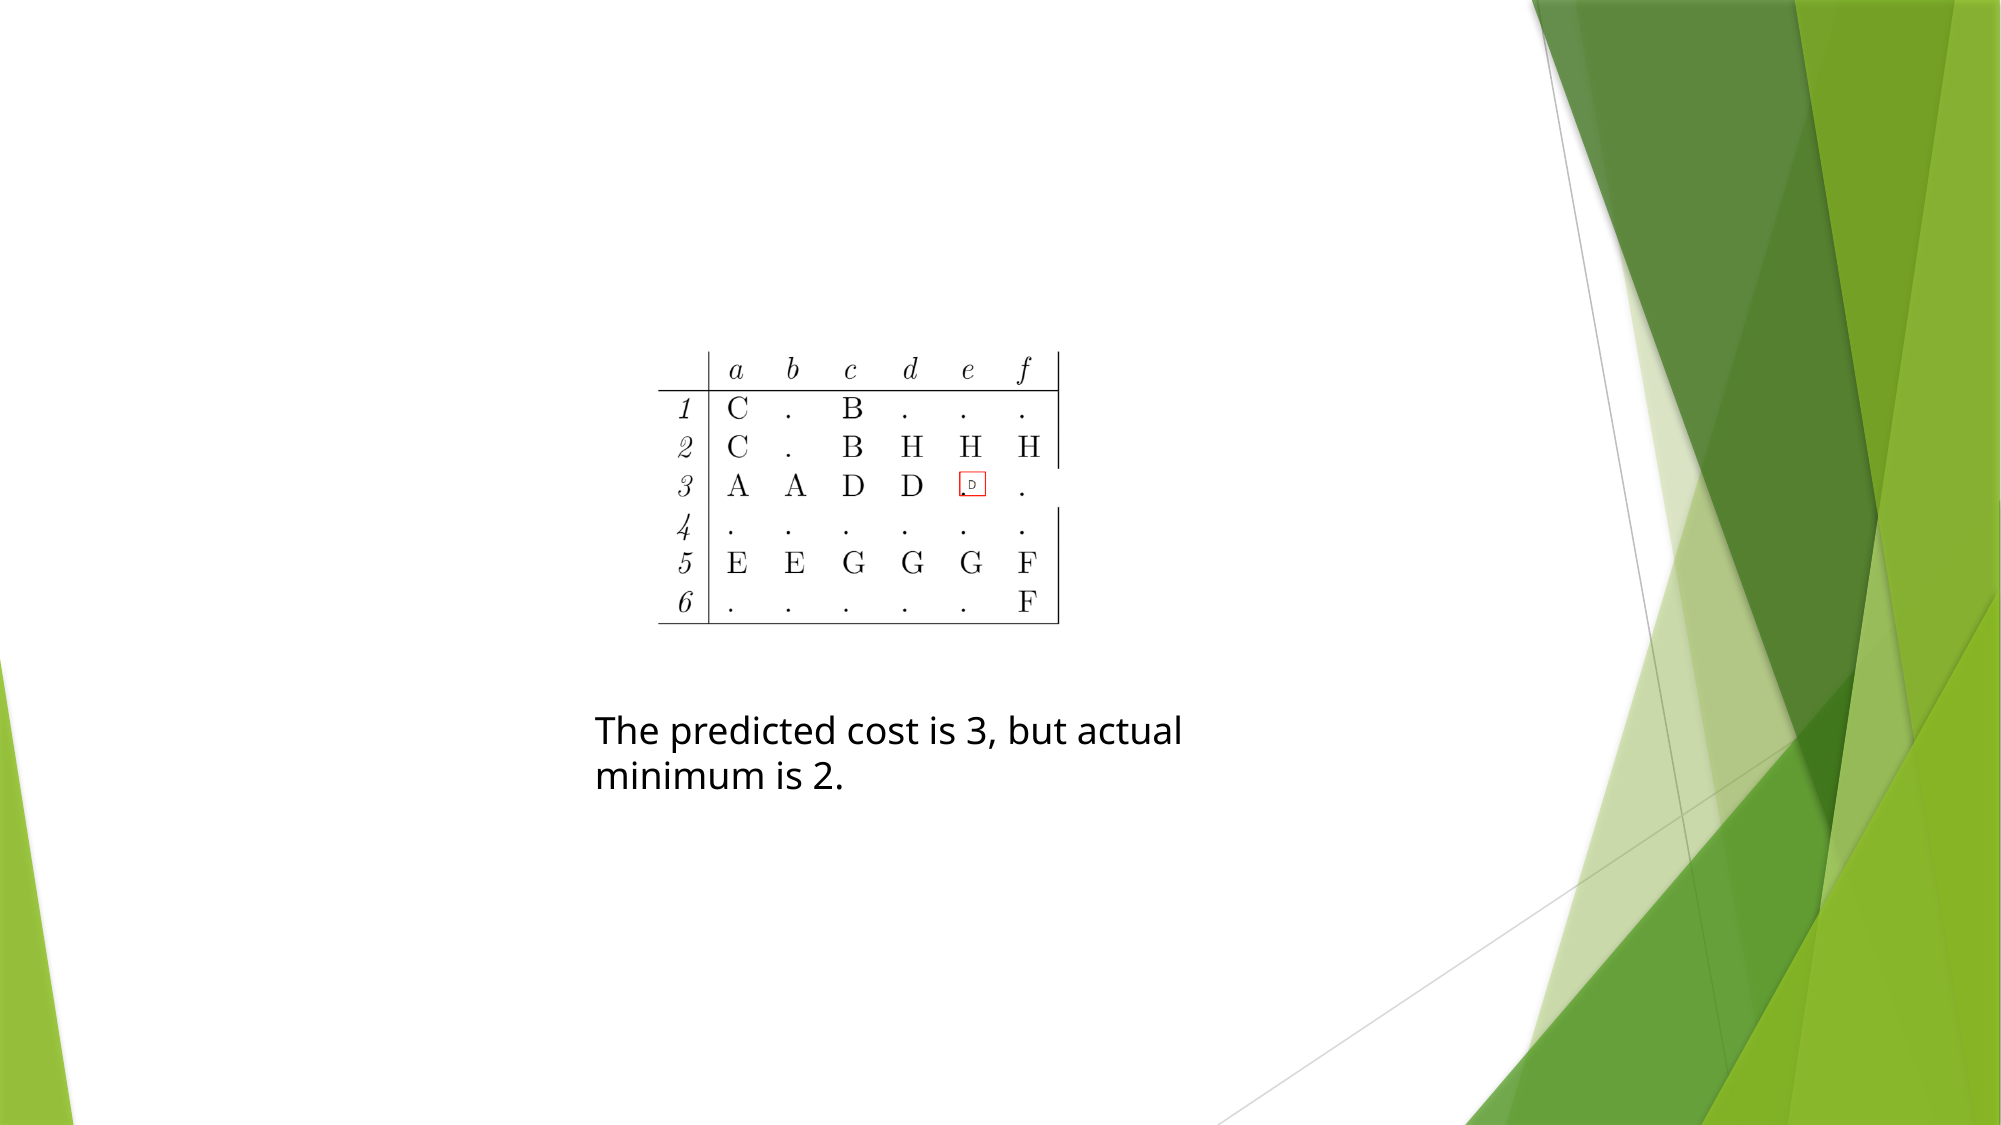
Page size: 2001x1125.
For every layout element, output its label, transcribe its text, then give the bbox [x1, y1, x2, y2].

text_box The predicted cost is 3, but actual minimum is 2. [580, 699, 1255, 805]
picture [653, 347, 1062, 627]
